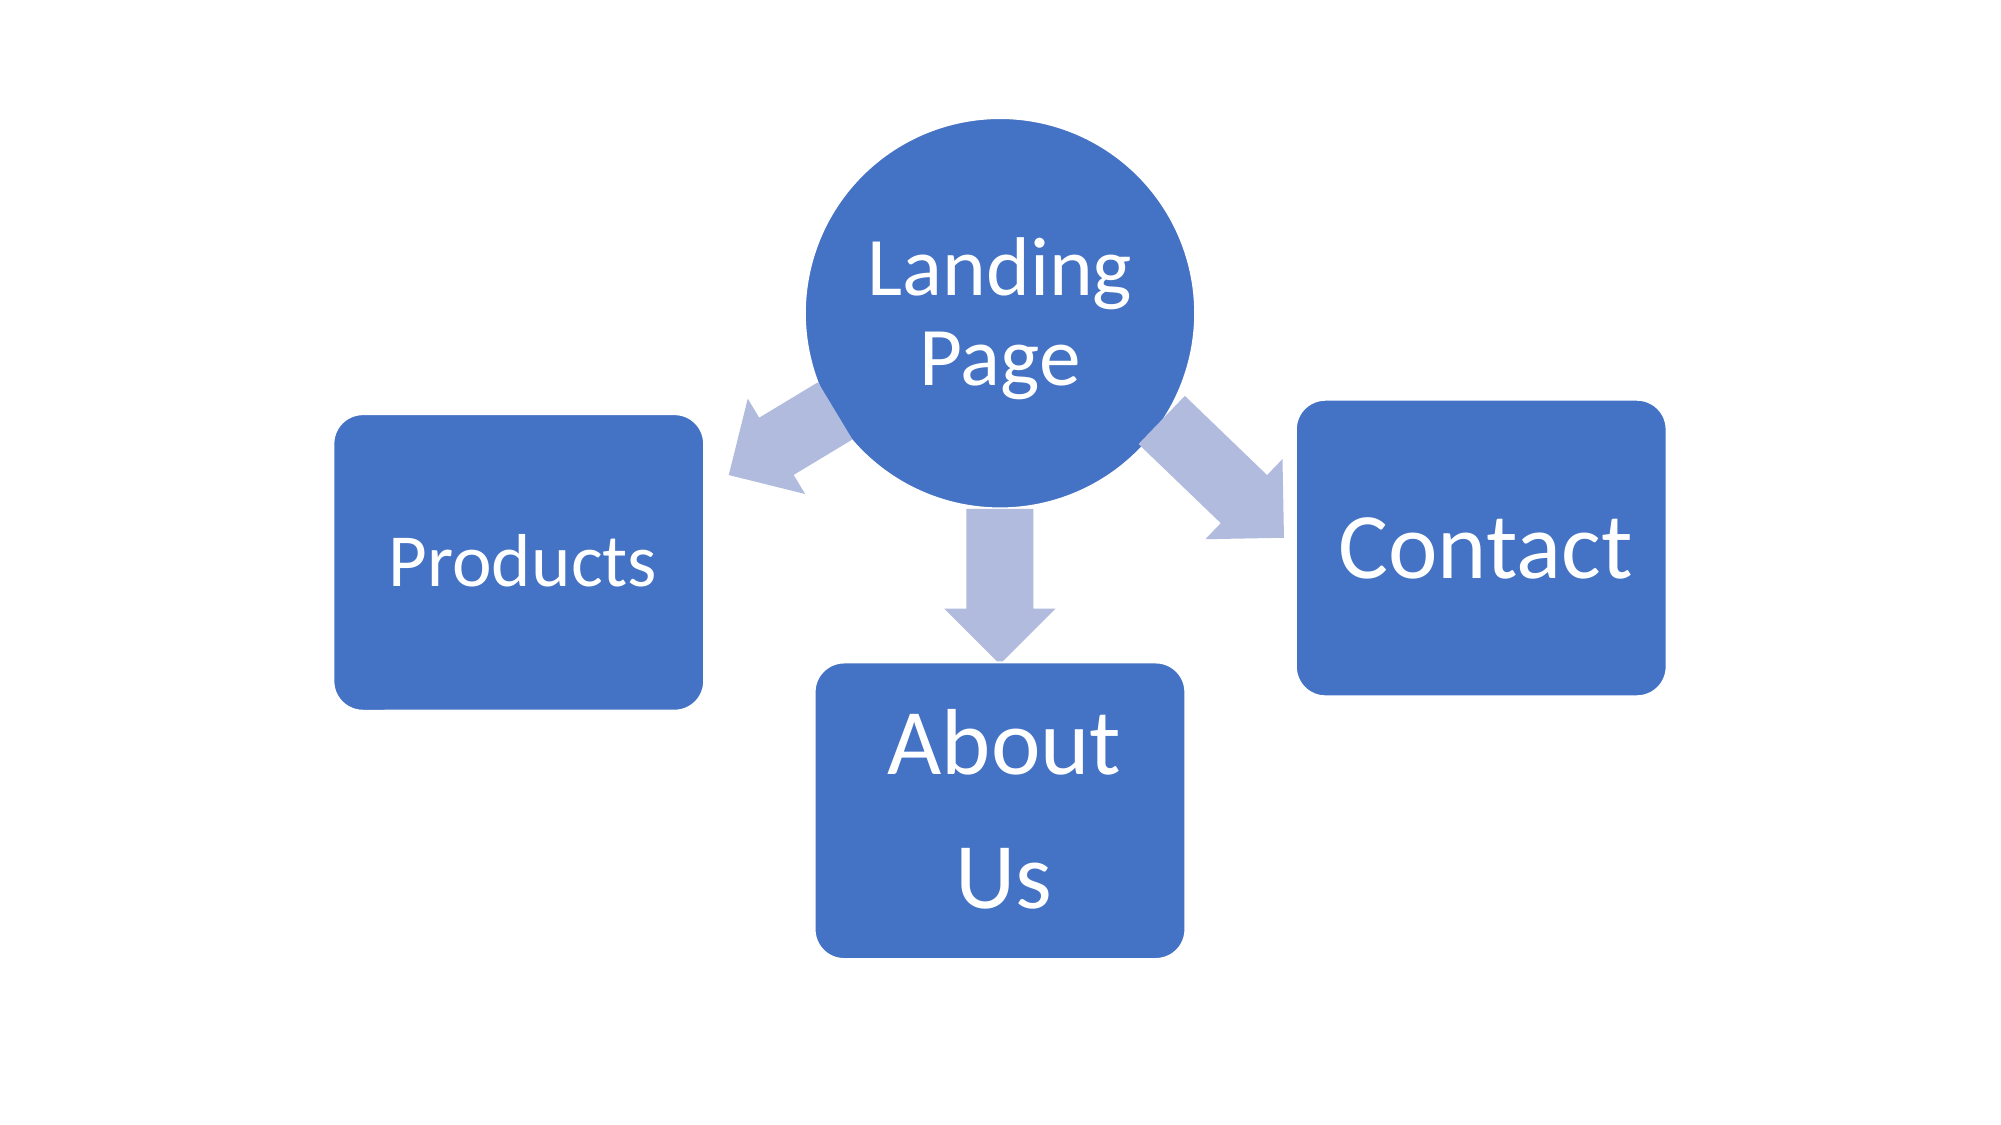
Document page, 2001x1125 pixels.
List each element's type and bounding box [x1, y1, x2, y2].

text_box [333, 117, 1667, 1007]
